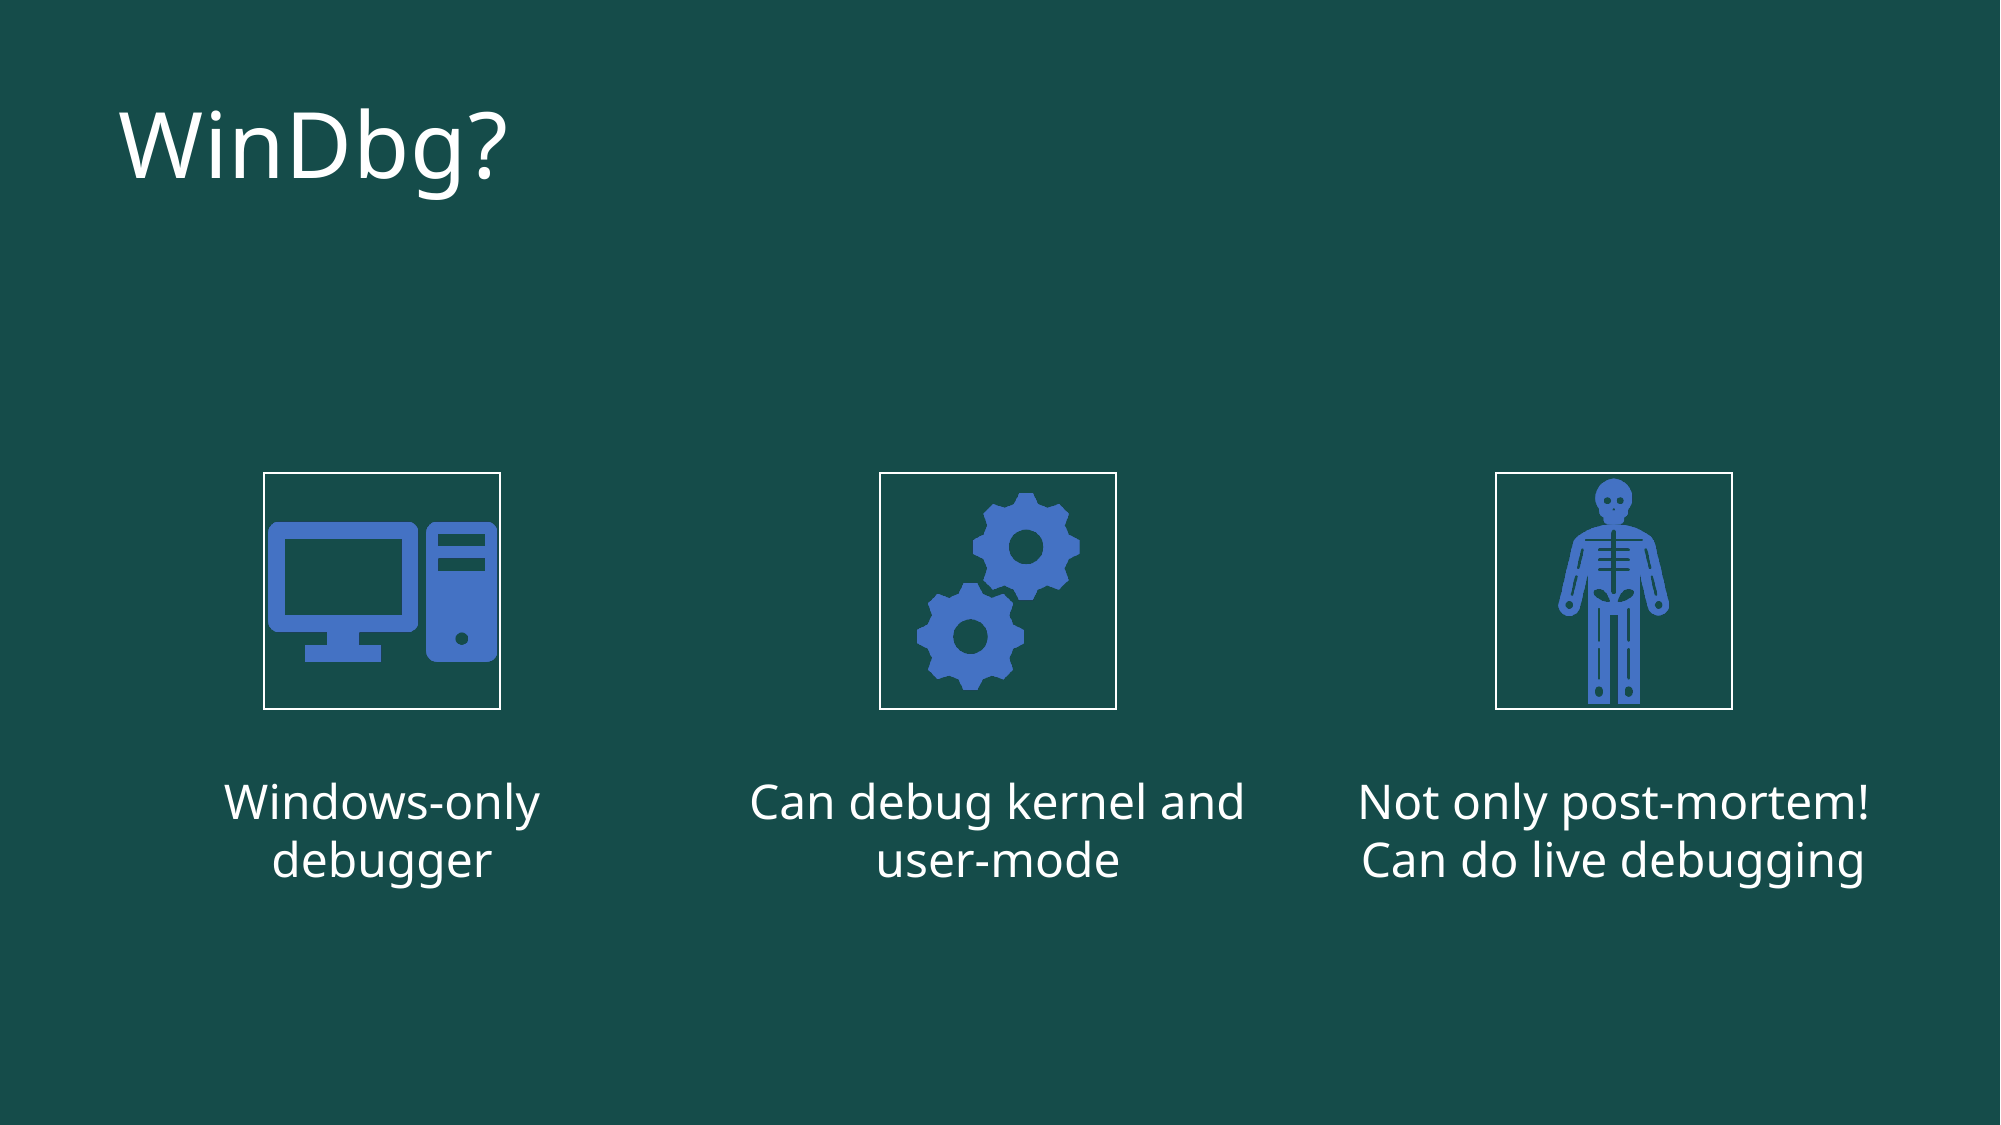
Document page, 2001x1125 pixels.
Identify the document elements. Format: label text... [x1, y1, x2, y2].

title WinDbg? [118, 101, 1878, 344]
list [118, 416, 1878, 947]
